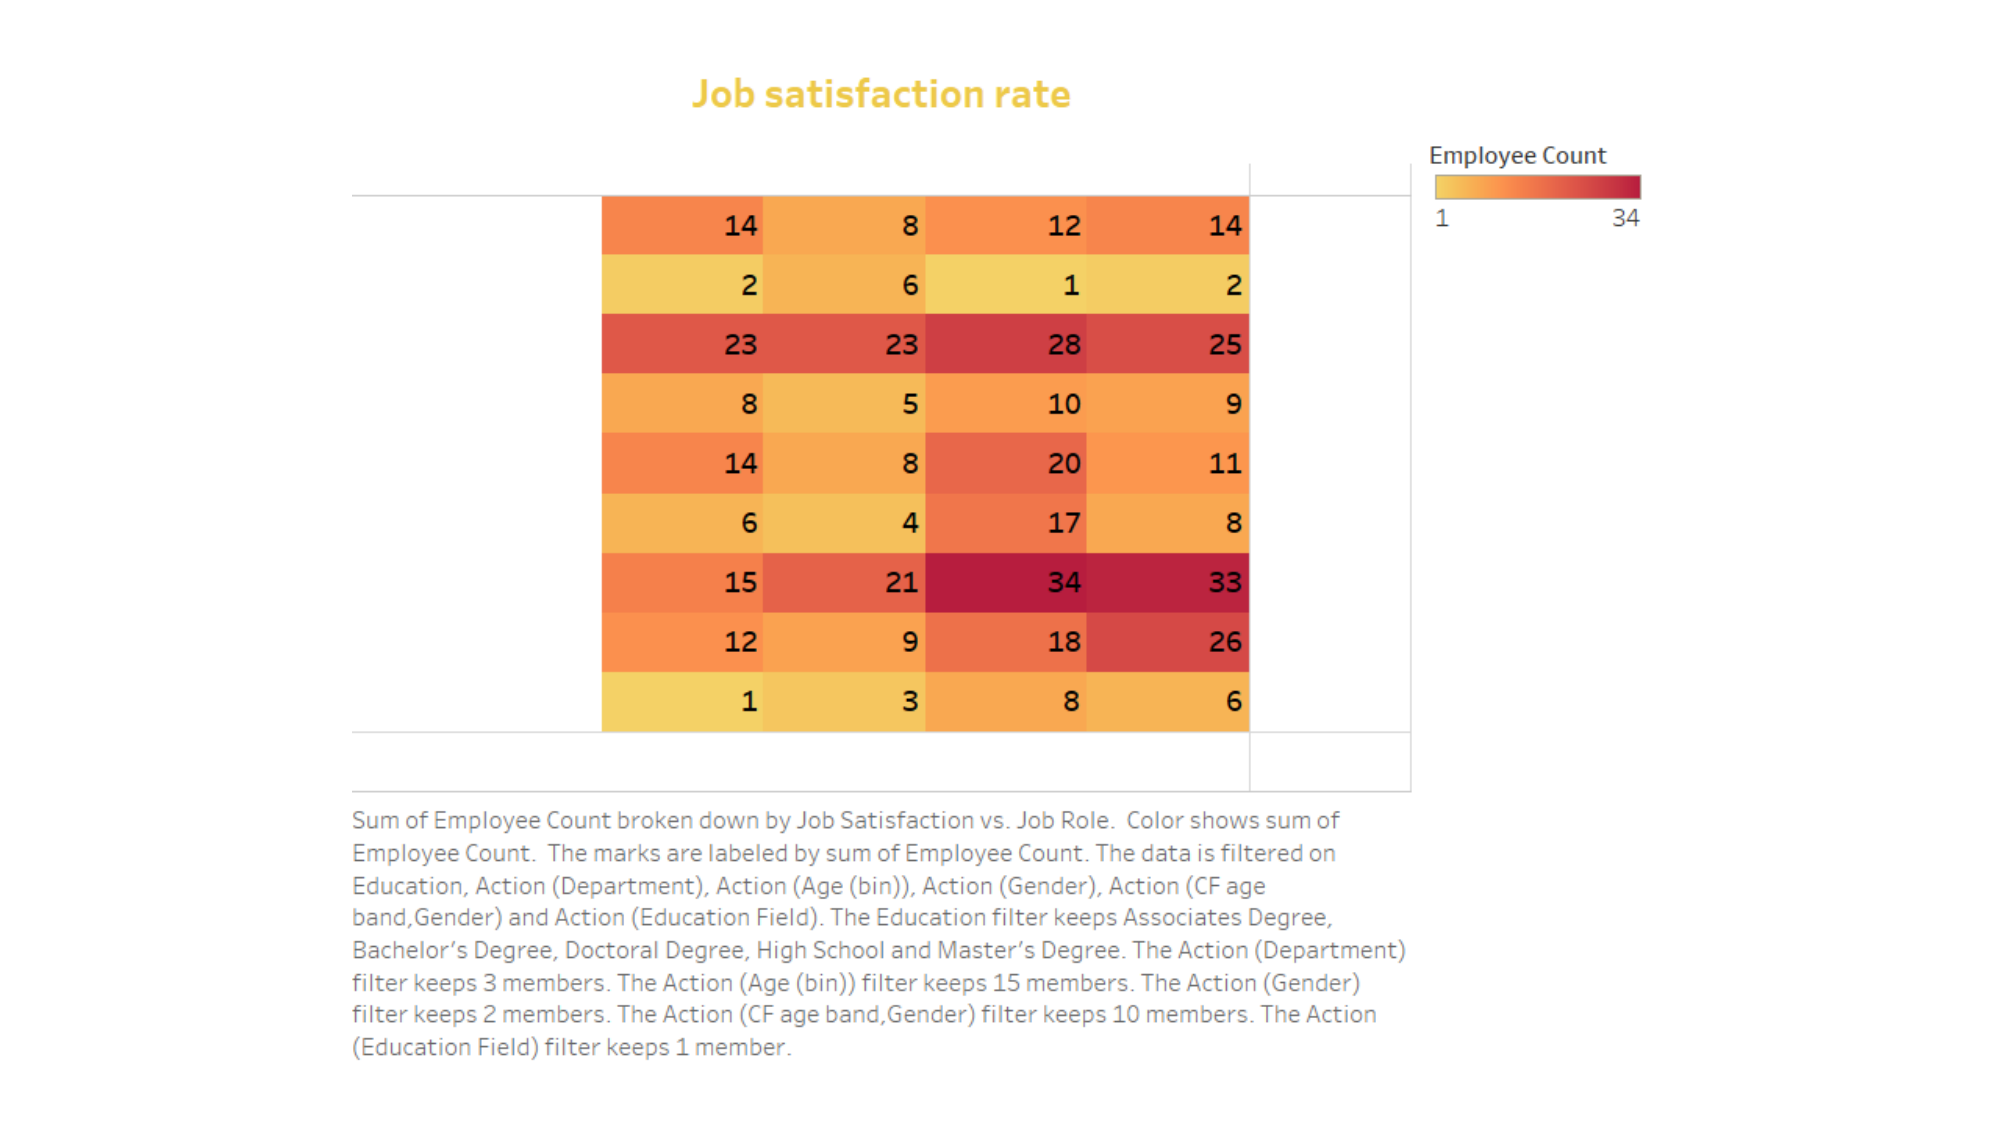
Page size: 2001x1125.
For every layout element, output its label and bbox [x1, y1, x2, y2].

picture [352, 56, 1648, 1068]
